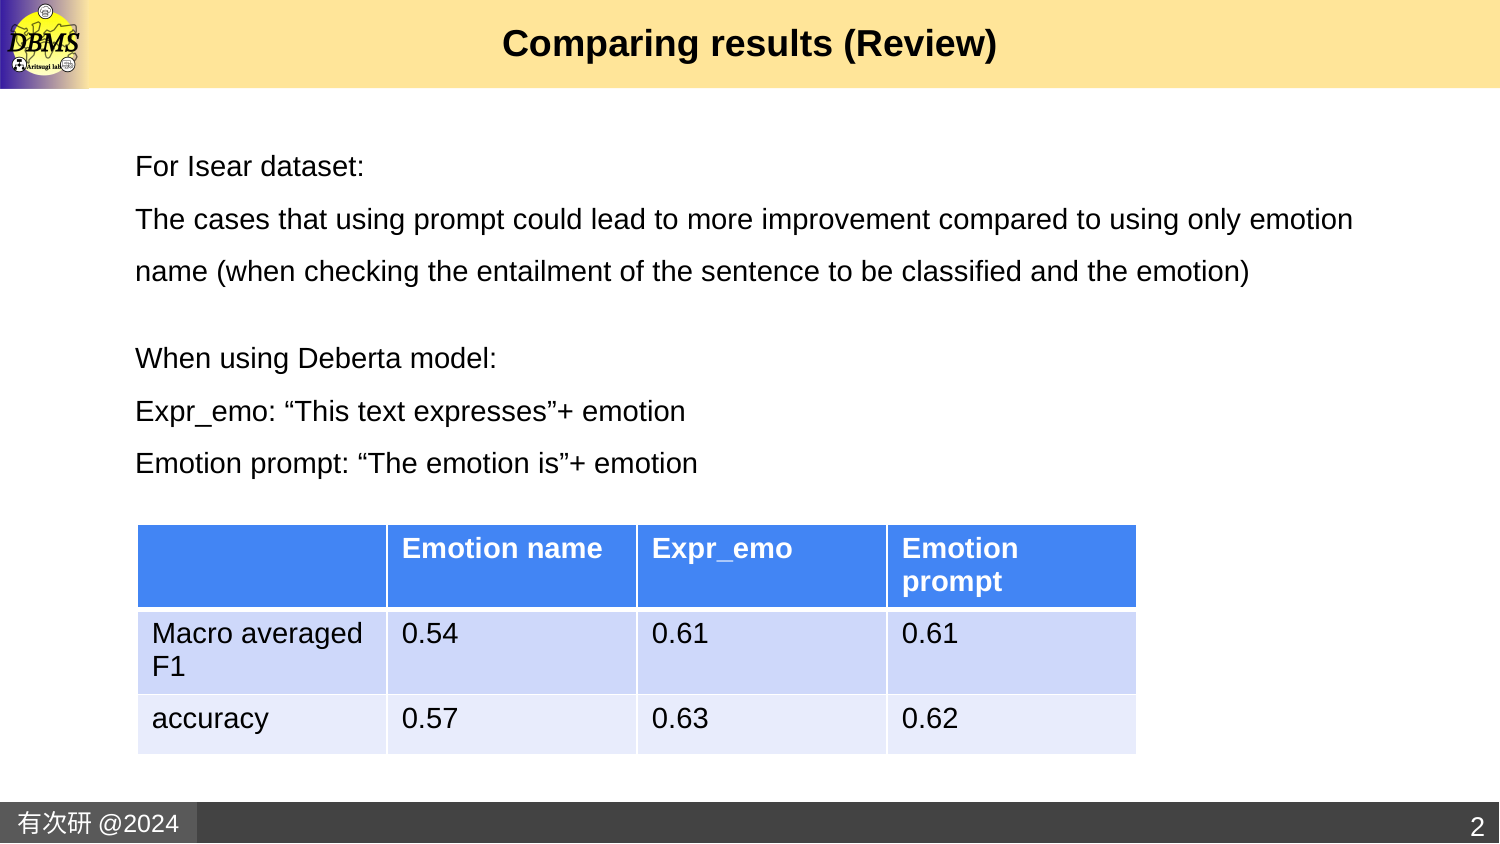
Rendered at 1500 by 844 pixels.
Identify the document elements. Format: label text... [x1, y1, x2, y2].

table_header Emotion prompt [888, 525, 1136, 607]
slide_number 2 [1341, 794, 1500, 844]
picture [0, 0, 89, 89]
table_header Emotion name [388, 525, 636, 607]
text_box For Isear dataset: The cases that using prompt could lead to more improvement compared to using only emotion name (when checking the entailment of the sentence to be classified and the emotion) When using Deberta model: Expr_emo: “This text expresses”+ emotion Emotion prompt: “The emotion is”+ emotion [120, 122, 1432, 662]
table_cell 0.61 [638, 612, 886, 694]
table_cell accuracy [138, 695, 386, 754]
table_header [138, 525, 386, 607]
table_cell 0.61 [888, 612, 1136, 694]
table_cell 0.63 [638, 695, 886, 754]
table_header Expr_emo [638, 525, 886, 607]
table_cell 0.62 [888, 695, 1136, 754]
title Comparing results (Review) [51, 0, 1449, 84]
table_cell 0.57 [388, 695, 636, 754]
table_cell 0.54 [388, 612, 636, 694]
table_cell Macro averaged F1 [138, 612, 386, 694]
